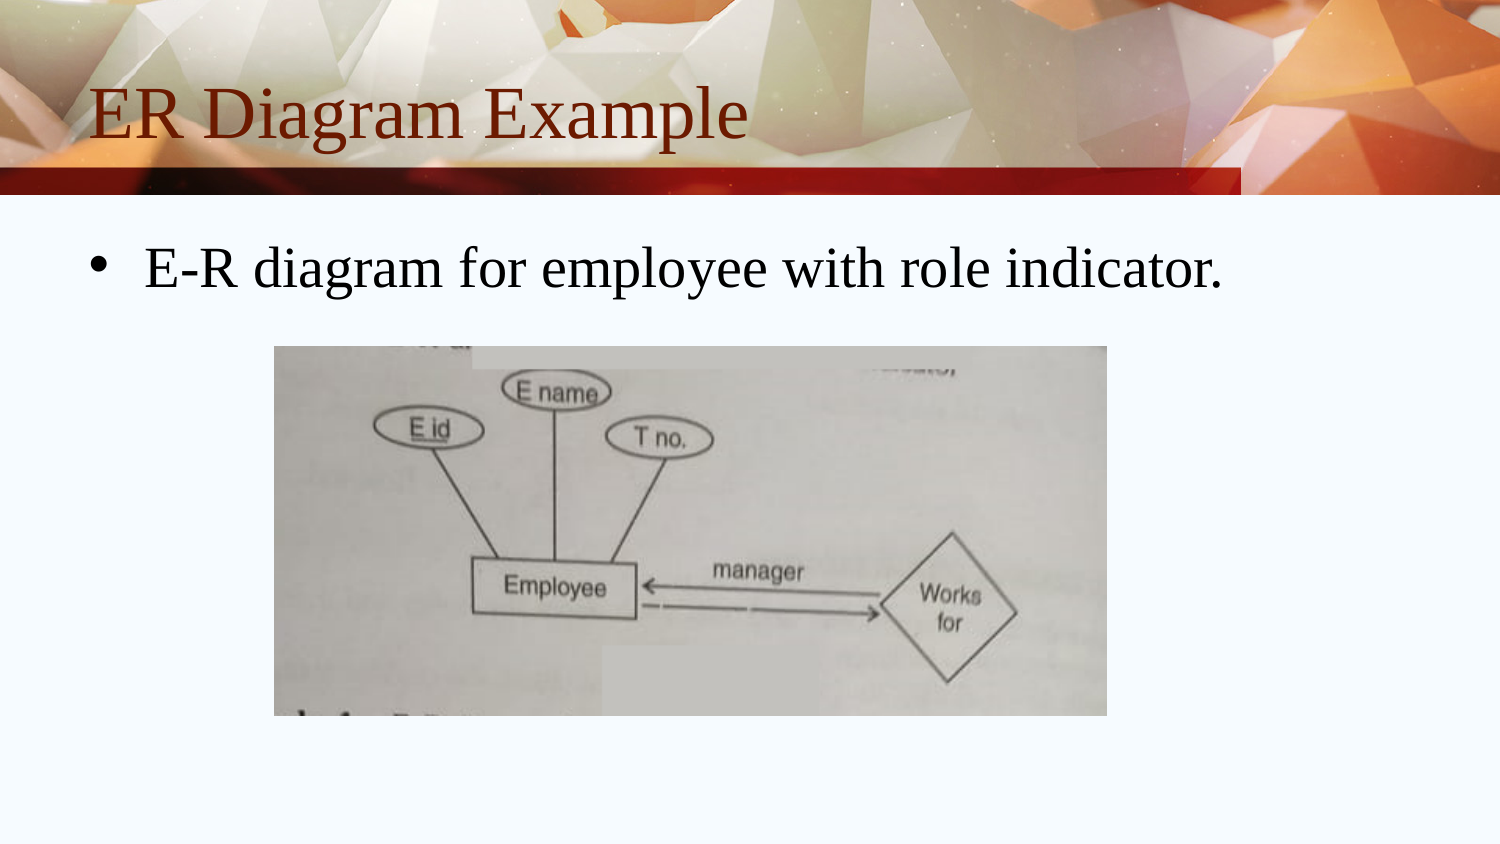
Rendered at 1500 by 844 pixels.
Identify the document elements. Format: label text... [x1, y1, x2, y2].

title ER Diagram Example [73, 46, 1427, 172]
picture [0, 0, 1500, 844]
list E-R diagram for employee with role indicator. [73, 221, 1427, 798]
